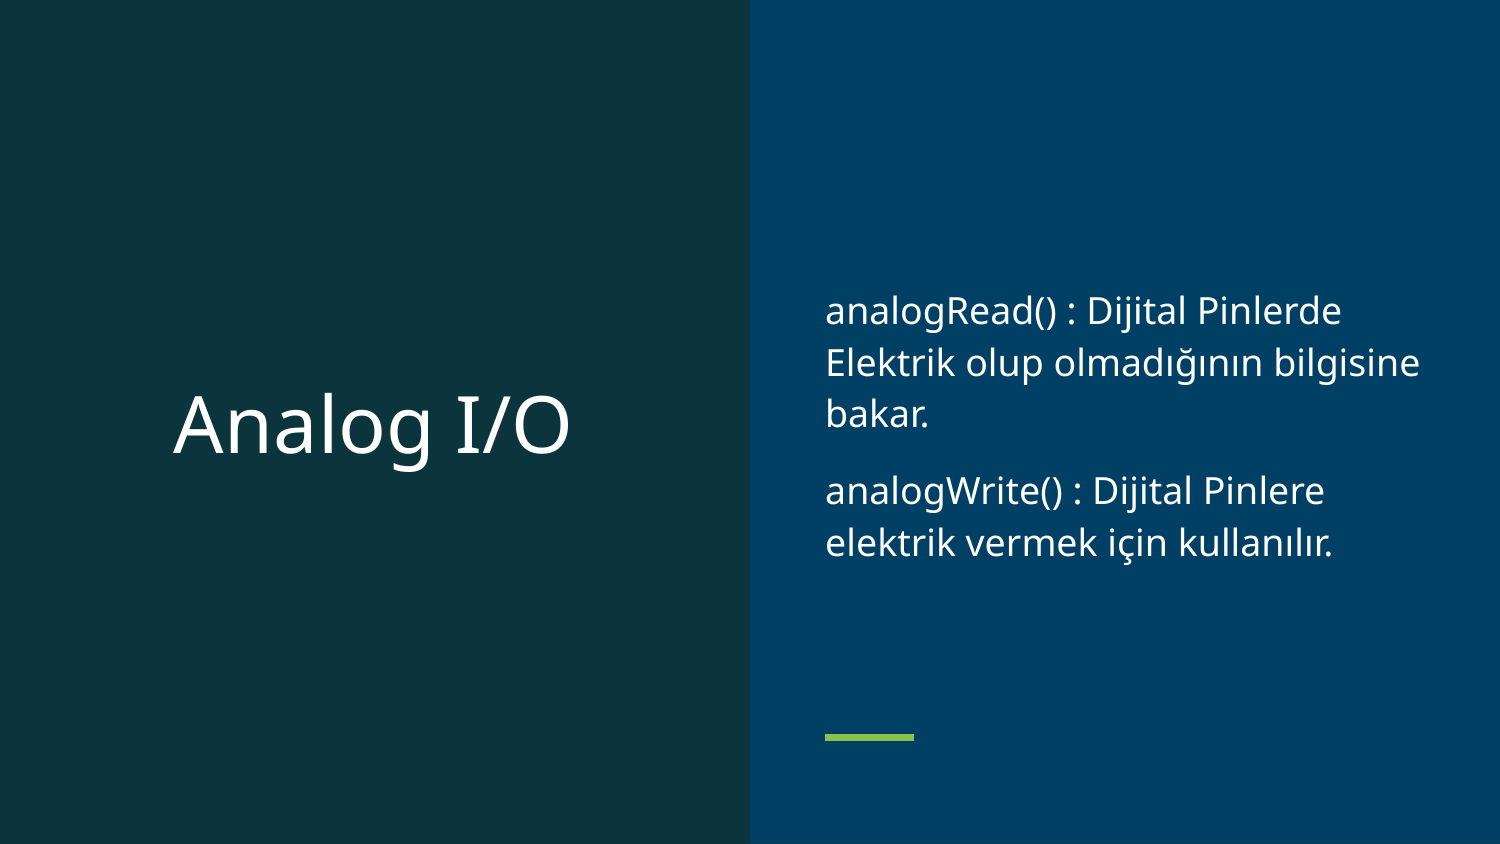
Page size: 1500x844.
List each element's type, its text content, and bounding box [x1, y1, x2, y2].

title Analog I/O [42, 298, 706, 546]
list analogRead() : Dijital Pinlerde Elektrik olup olmadığının bilgisine bakar. analogWrite() : Dijital Pinlere elektrik vermek için kullanılır. [810, 205, 1440, 638]
